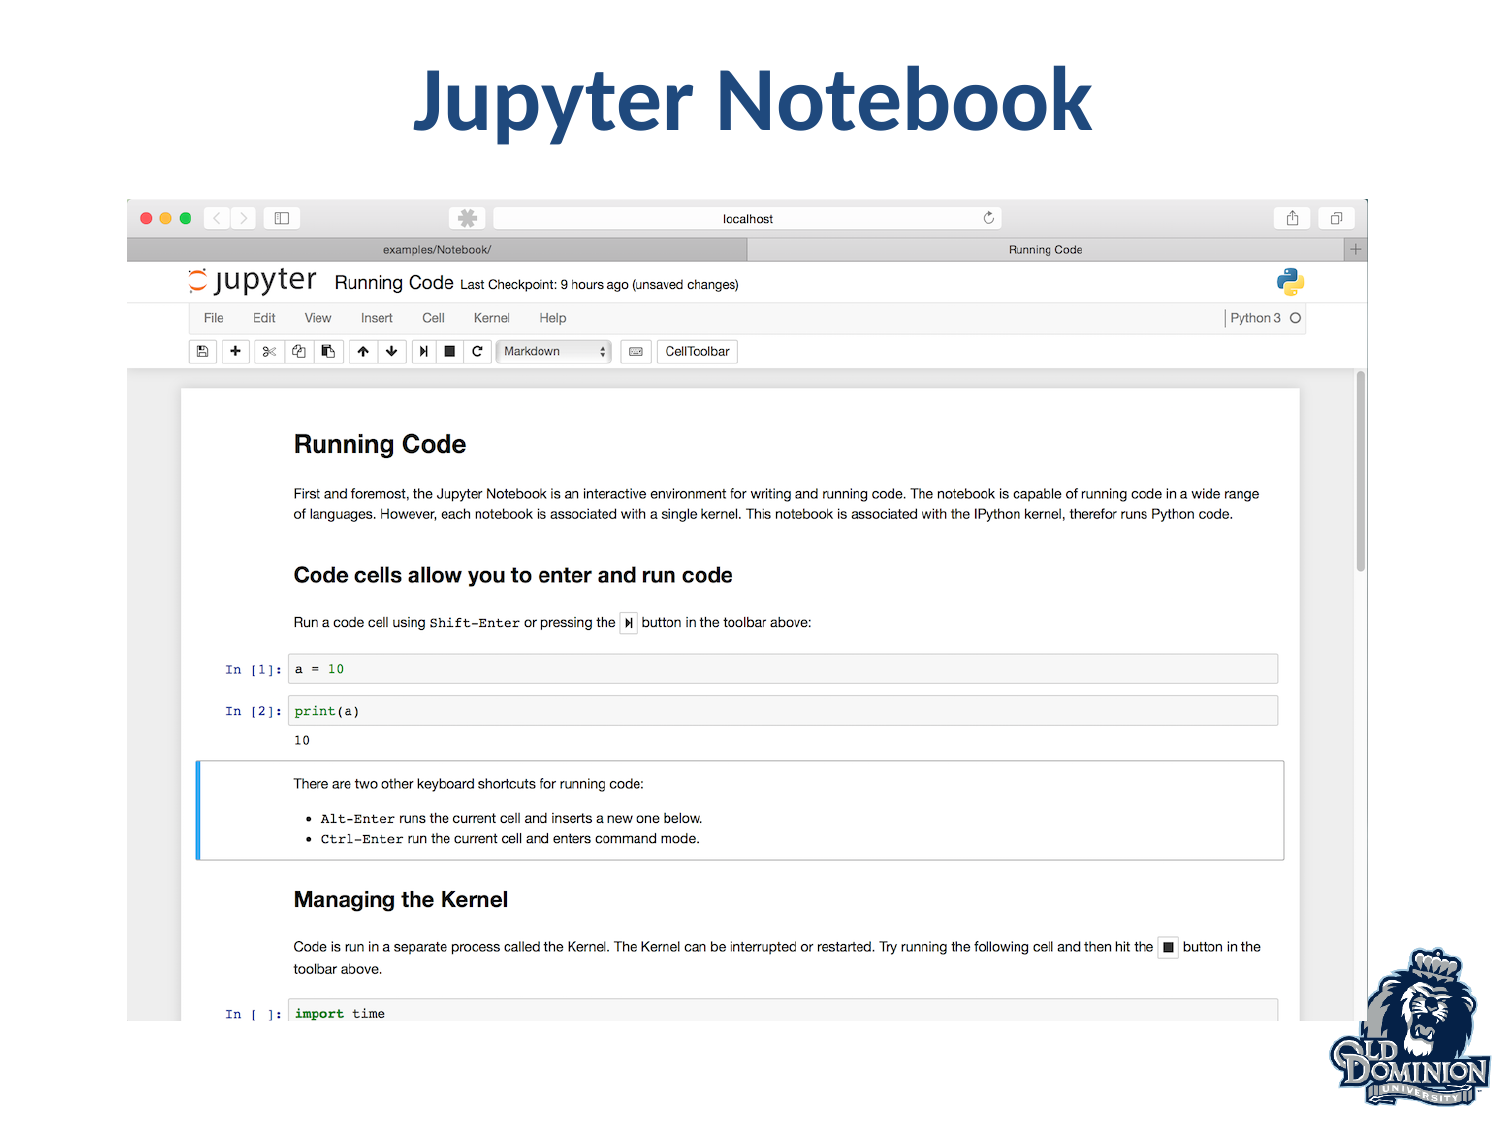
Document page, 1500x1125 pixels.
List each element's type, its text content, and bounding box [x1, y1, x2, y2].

picture [127, 199, 1493, 1125]
title Jupyter Notebook [75, 12, 1434, 175]
